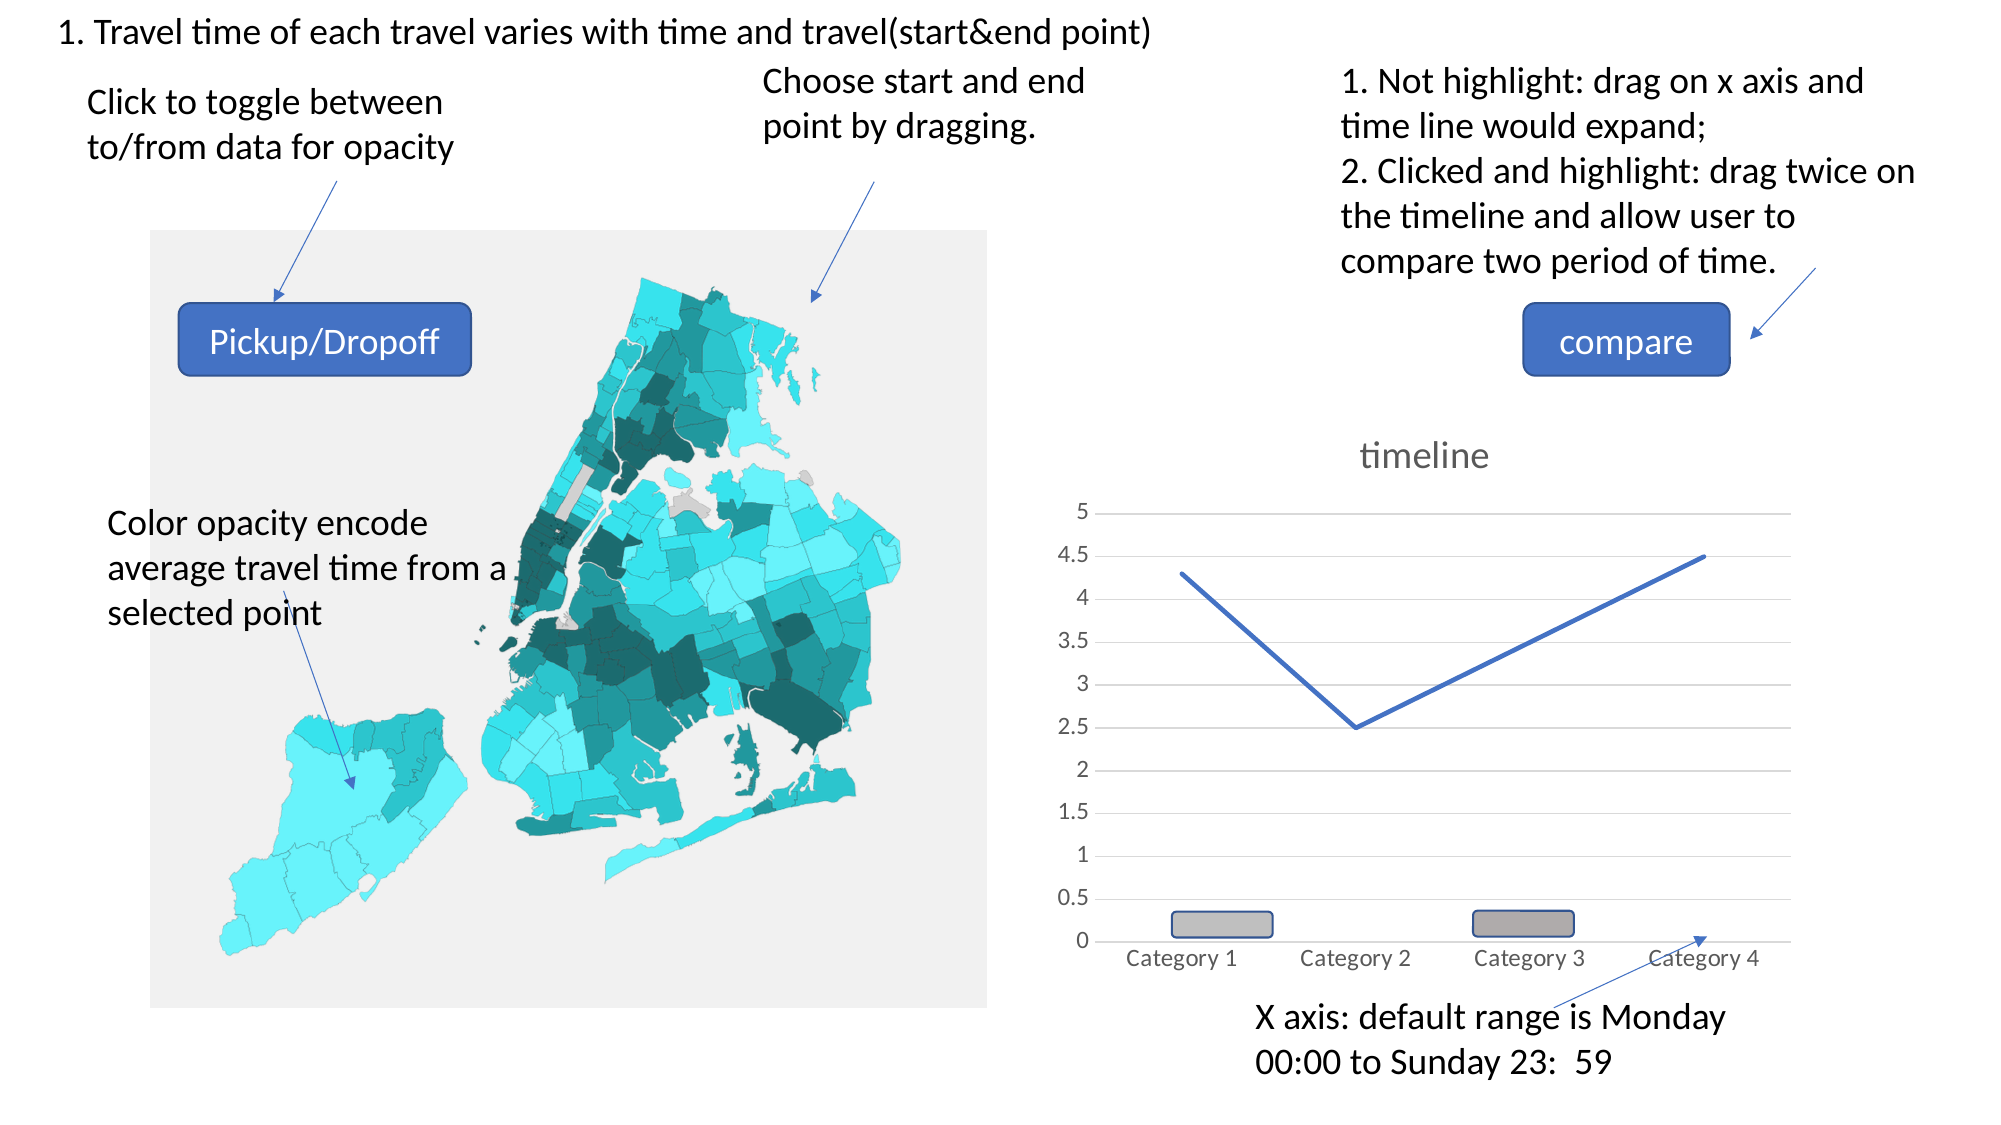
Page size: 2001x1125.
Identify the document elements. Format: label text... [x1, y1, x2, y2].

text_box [810, 181, 875, 304]
text_box 1. Travel time of each travel varies with time and travel(start&end point) [42, 0, 1451, 60]
text_box compare [1522, 302, 1731, 377]
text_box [273, 180, 337, 303]
chart [1042, 407, 1807, 985]
text_box Click to toggle between to/from data for opacity [72, 70, 578, 175]
picture [150, 230, 987, 1008]
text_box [1553, 936, 1708, 1008]
text_box Choose start and end point by dragging. [747, 60, 1172, 154]
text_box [1749, 268, 1816, 340]
text_box X axis: default range is Monday 00:00 to Sunday 23: 59 [1240, 985, 1807, 1090]
text_box Color opacity encode average travel time from a selected point [92, 490, 150, 641]
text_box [283, 590, 354, 790]
text_box 1. Not highlight: drag on x axis and time line would expand; 2. Clicked and highlight: drag twice on the timeline and allow user to compare two period of time. [1325, 49, 1953, 289]
